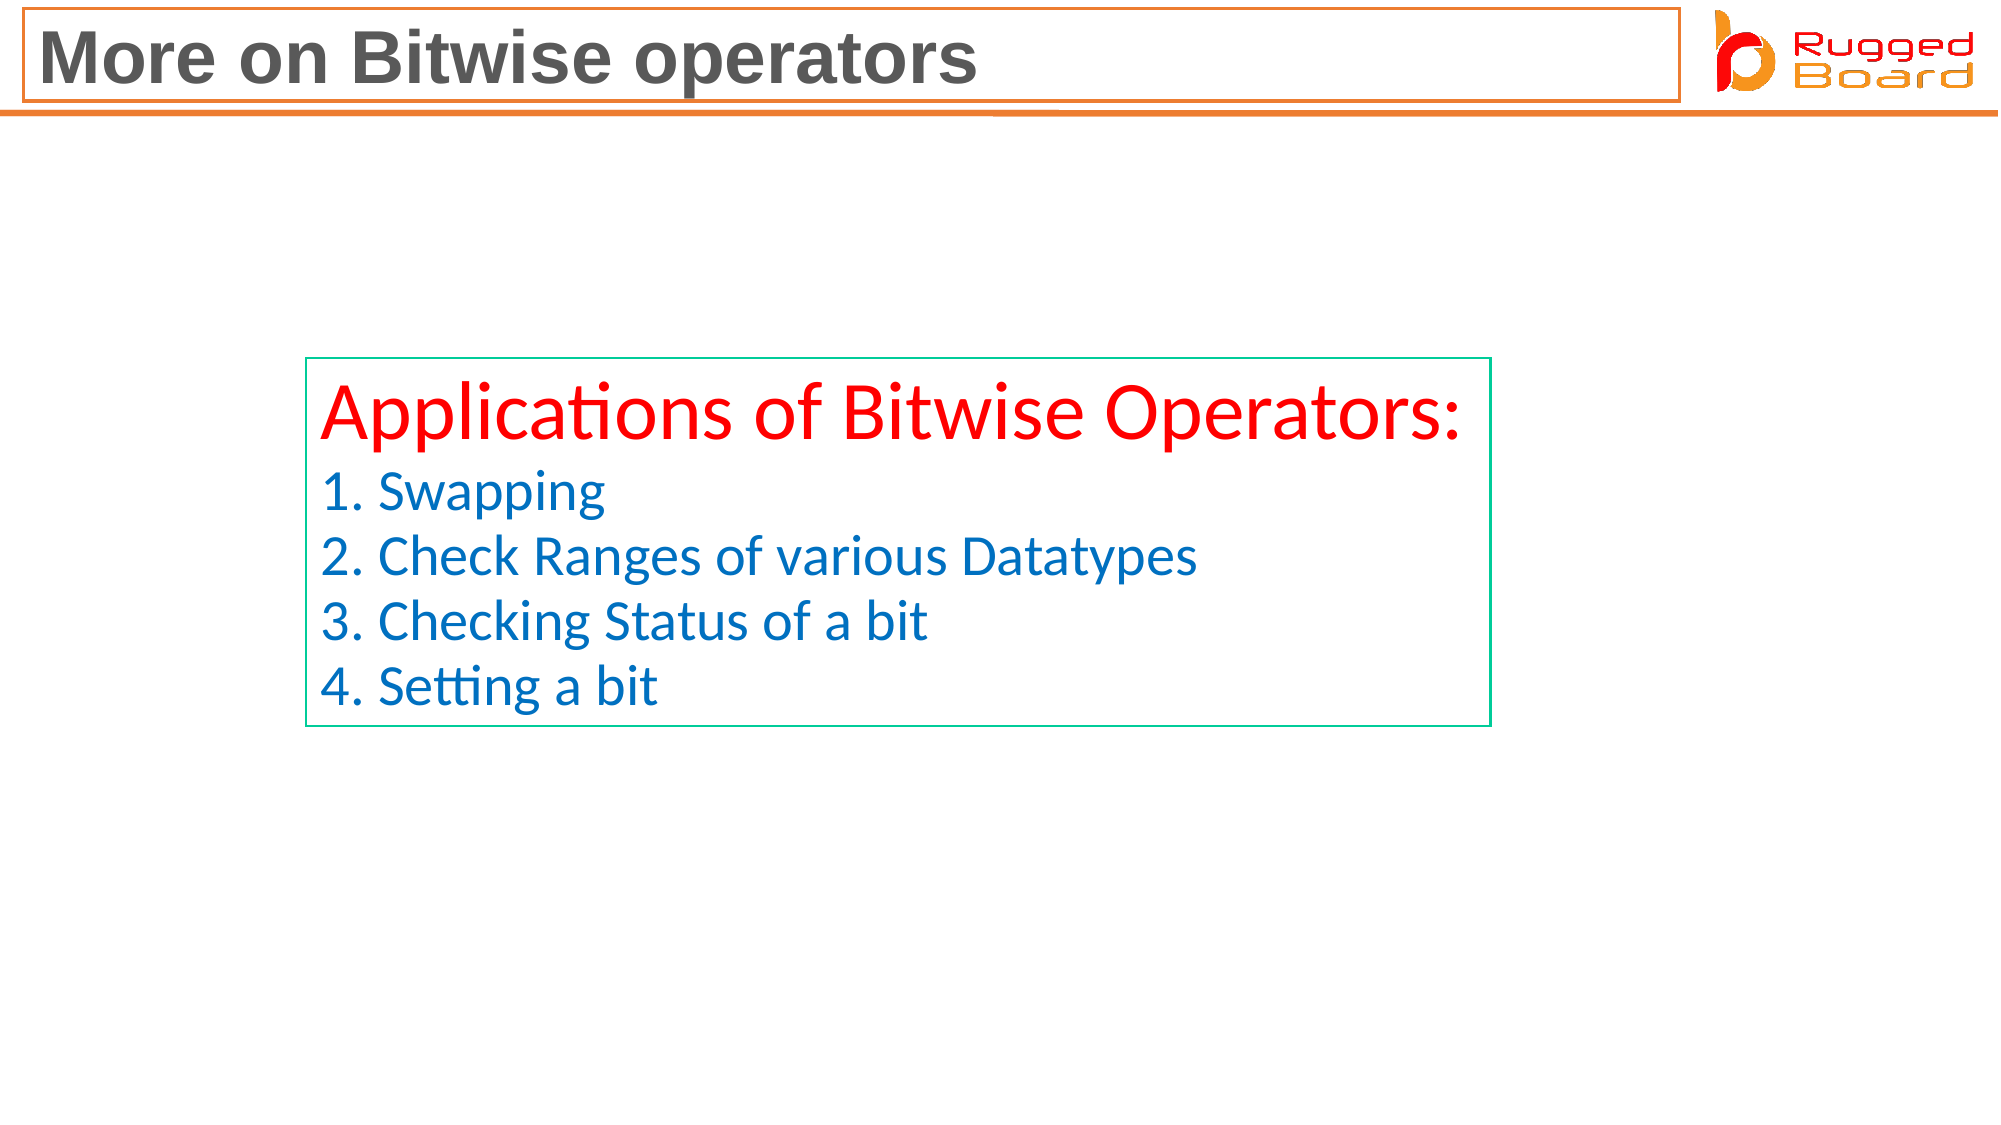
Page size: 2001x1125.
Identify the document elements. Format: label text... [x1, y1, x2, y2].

text_box Applications of Bitwise Operators: 1. Swapping 2. Check Ranges of various Datatypes 3. Checking Status of a bit 4. Setting a bit [305, 357, 1492, 727]
text_box More on Bitwise operators [23, 8, 1680, 101]
picture [1709, 8, 1981, 106]
